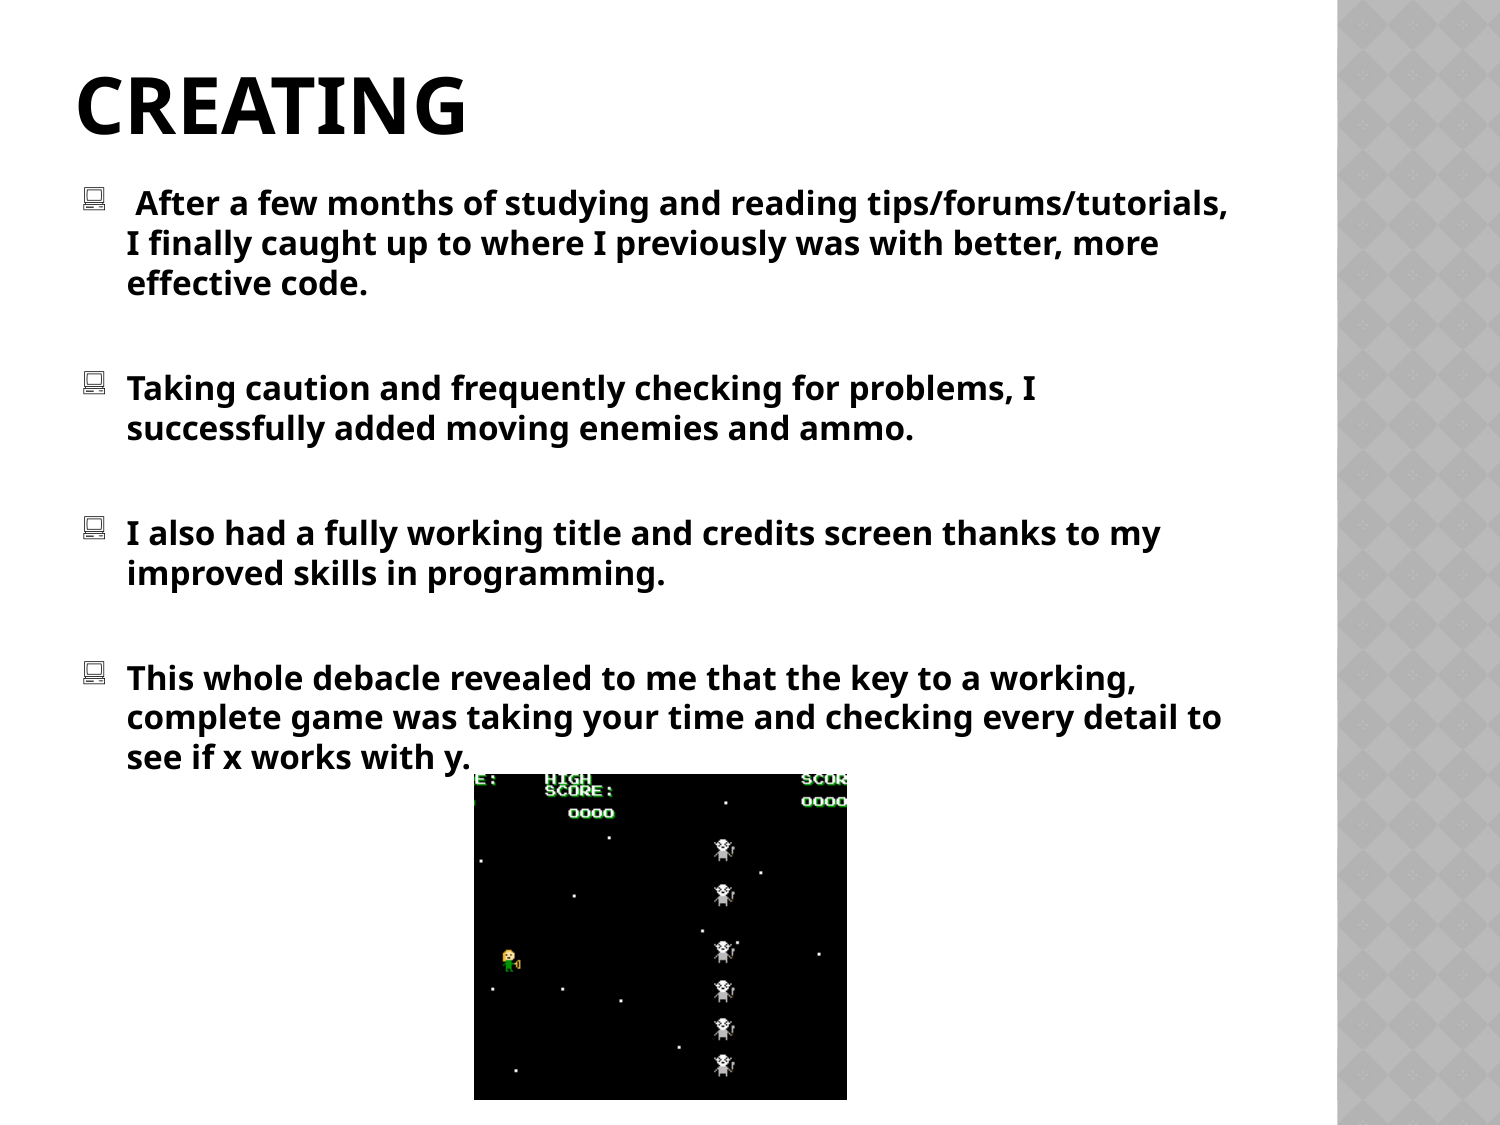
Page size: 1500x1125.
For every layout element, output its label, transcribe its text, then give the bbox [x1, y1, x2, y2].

list After a few months of studying and reading tips/forums/tutorials, I finally caught up to where I previously was with better, more effective code. Taking caution and frequently checking for problems, I successfully added moving enemies and ammo. I also had a fully working title and credits screen thanks to my improved skills in programming. This whole debacle revealed to me that the key to a working, complete game was taking your time and checking every detail to see if x works with y. [66, 174, 1255, 970]
title creating [66, 0, 1255, 150]
picture [474, 774, 847, 1101]
